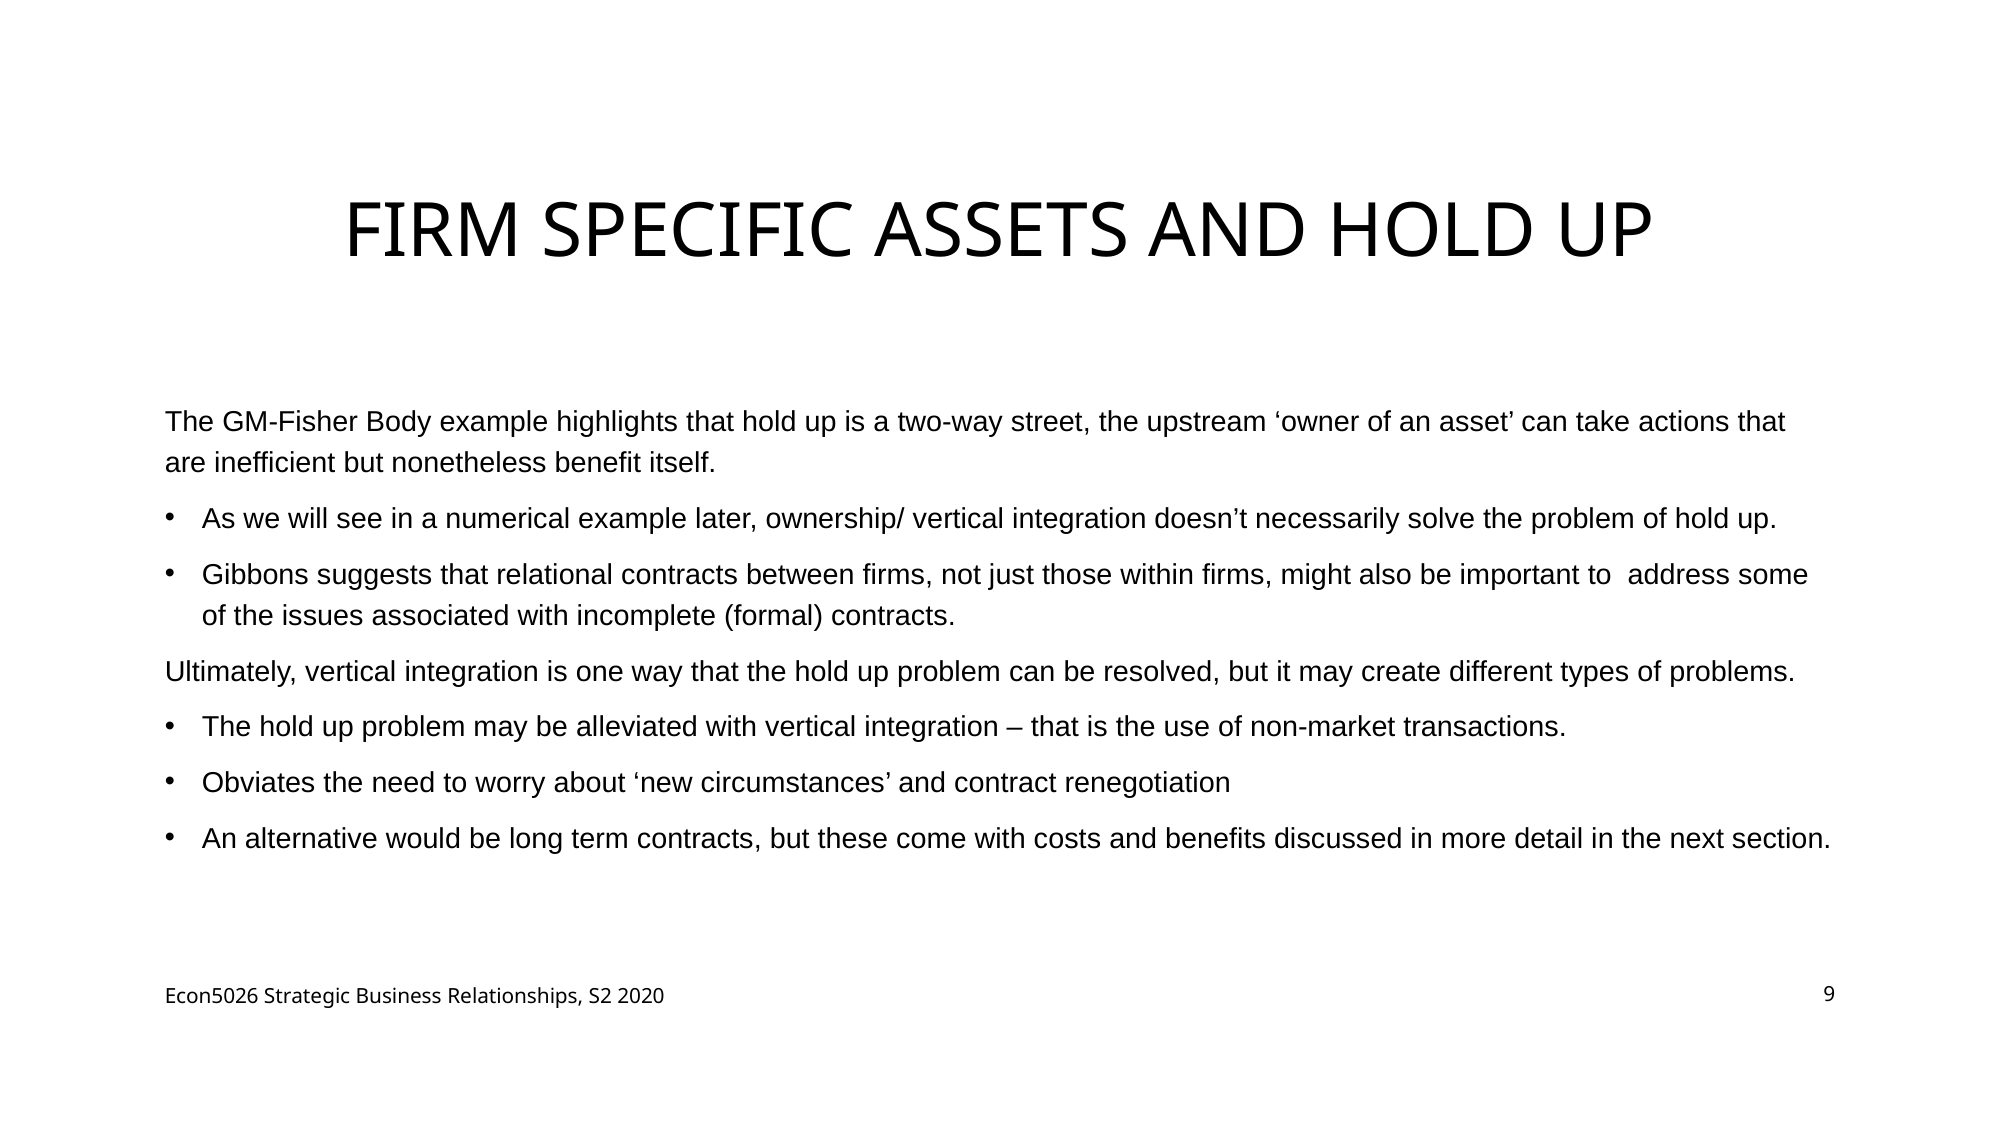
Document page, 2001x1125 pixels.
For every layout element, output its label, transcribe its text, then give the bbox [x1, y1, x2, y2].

footer Econ5026 Strategic Business Relationships, S2 2020 [149, 965, 1245, 1025]
slide_number 9 [1724, 965, 1851, 1025]
list The GM-Fisher Body example highlights that hold up is a two-way street, the upstream ‘owner of an asset’ can take actions that are inefficient but nonetheless benefit itself. As we will see in a numerical example later, ownership/ vertical integration doesn’t necessarily solve the problem of hold up. Gibbons suggests that relational contracts between firms, not just those within firms, might also be important to address some of the issues associated with incomplete (formal) contracts. Ultimately, vertical integration is one way that the hold up problem can be resolved, but it may create different types of problems. The hold up problem may be alleviated with vertical integration – that is the use of non-market transactions. Obviates the need to worry about ‘new circumstances’ and contract renegotiation An alternative would be long term contracts, but these come with costs and benefits discussed in more detail in the next section. [149, 388, 1851, 950]
title Firm specific assets and hold up [149, 101, 1851, 364]
